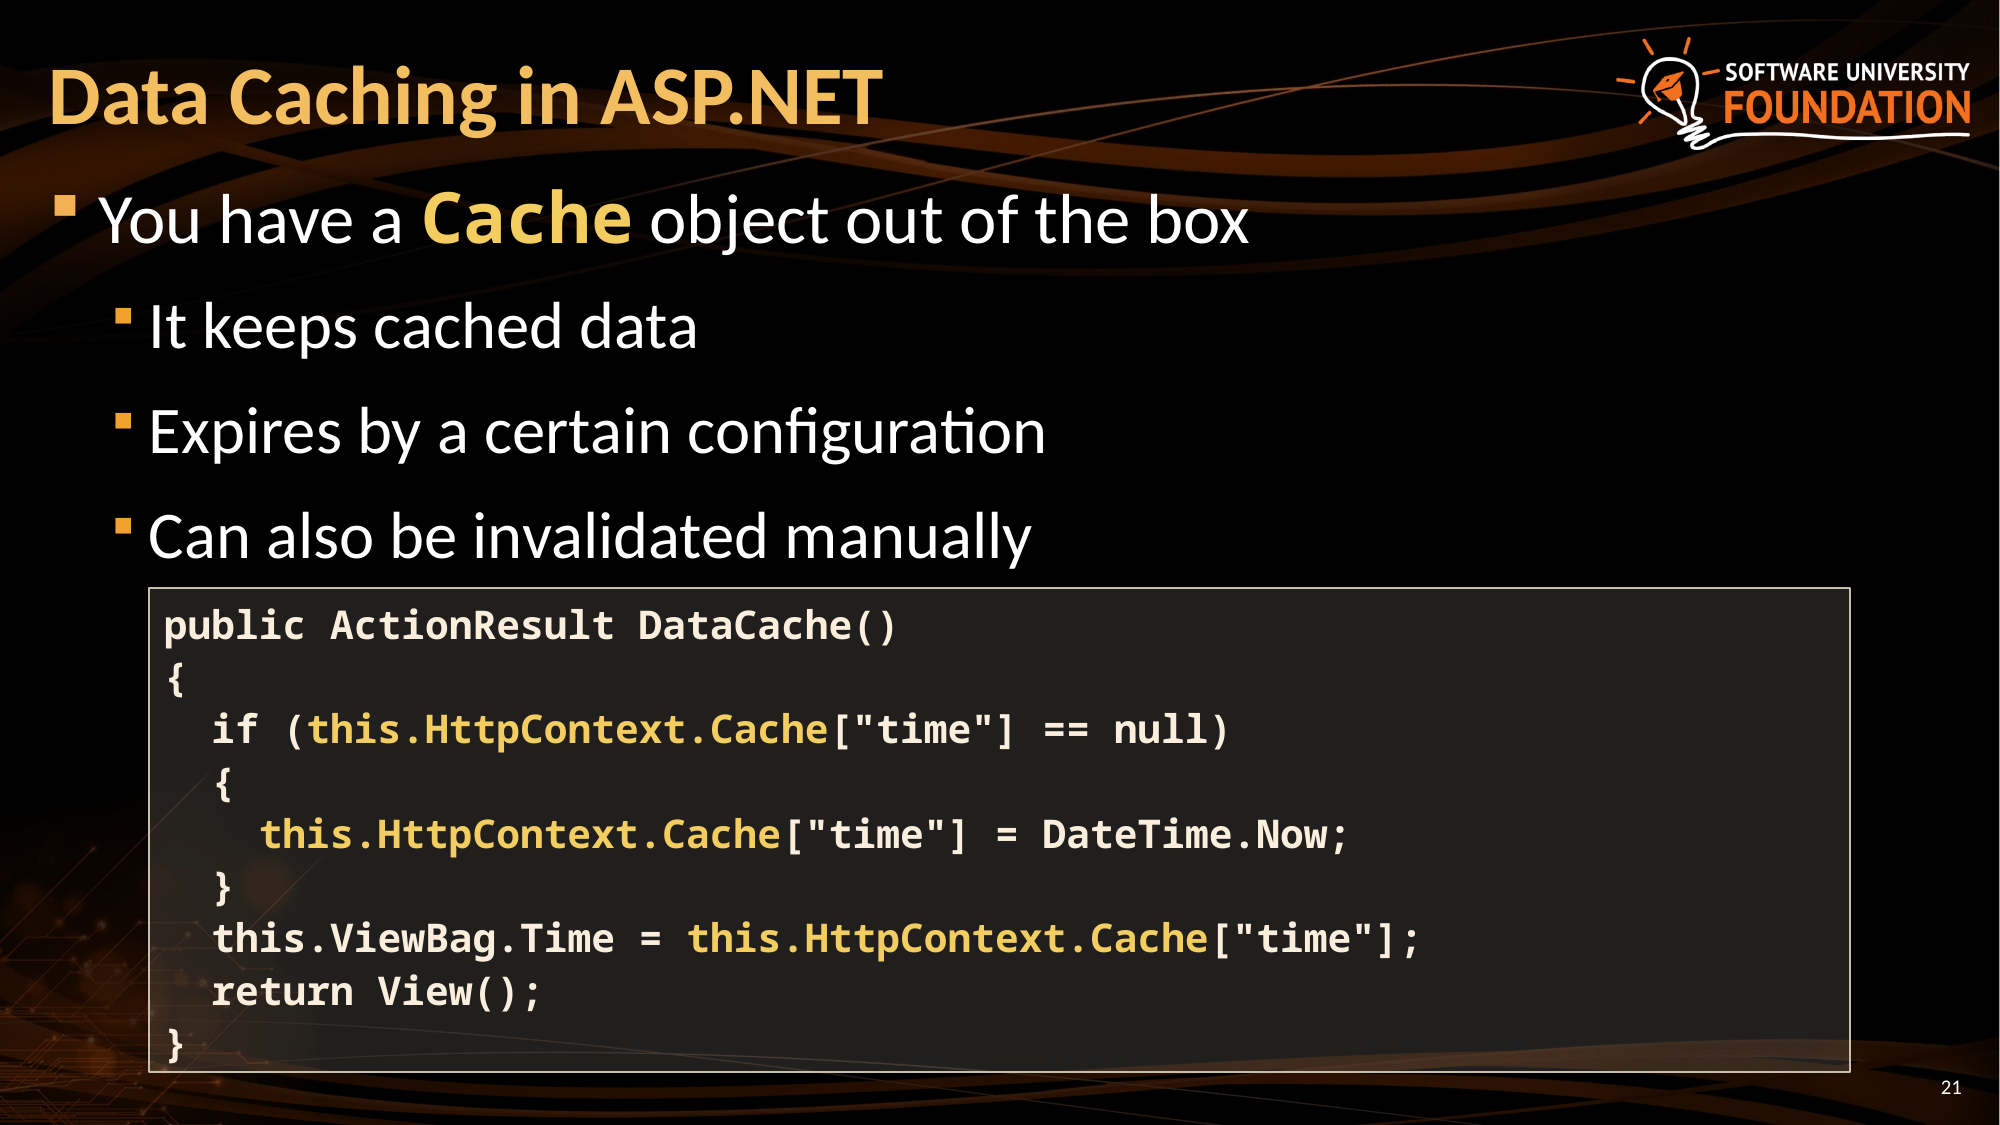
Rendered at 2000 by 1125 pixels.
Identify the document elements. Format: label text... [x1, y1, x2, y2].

text_box public ActionResult DataCache() { if (this.HttpContext.Cache["time"] == null) { this.HttpContext.Cache["time"] = DateTime.Now; } this.ViewBag.Time = this.HttpContext.Cache["time"]; return View(); } [149, 587, 1850, 1073]
slide_number 21 [1897, 1081, 1968, 1103]
title Data Caching in ASP.NET [30, 6, 1602, 189]
list You have a Cache object out of the box It keeps cached data Expires by a certain configuration Can also be invalidated manually [31, 166, 1968, 1081]
picture [0, 0, 2000, 1125]
